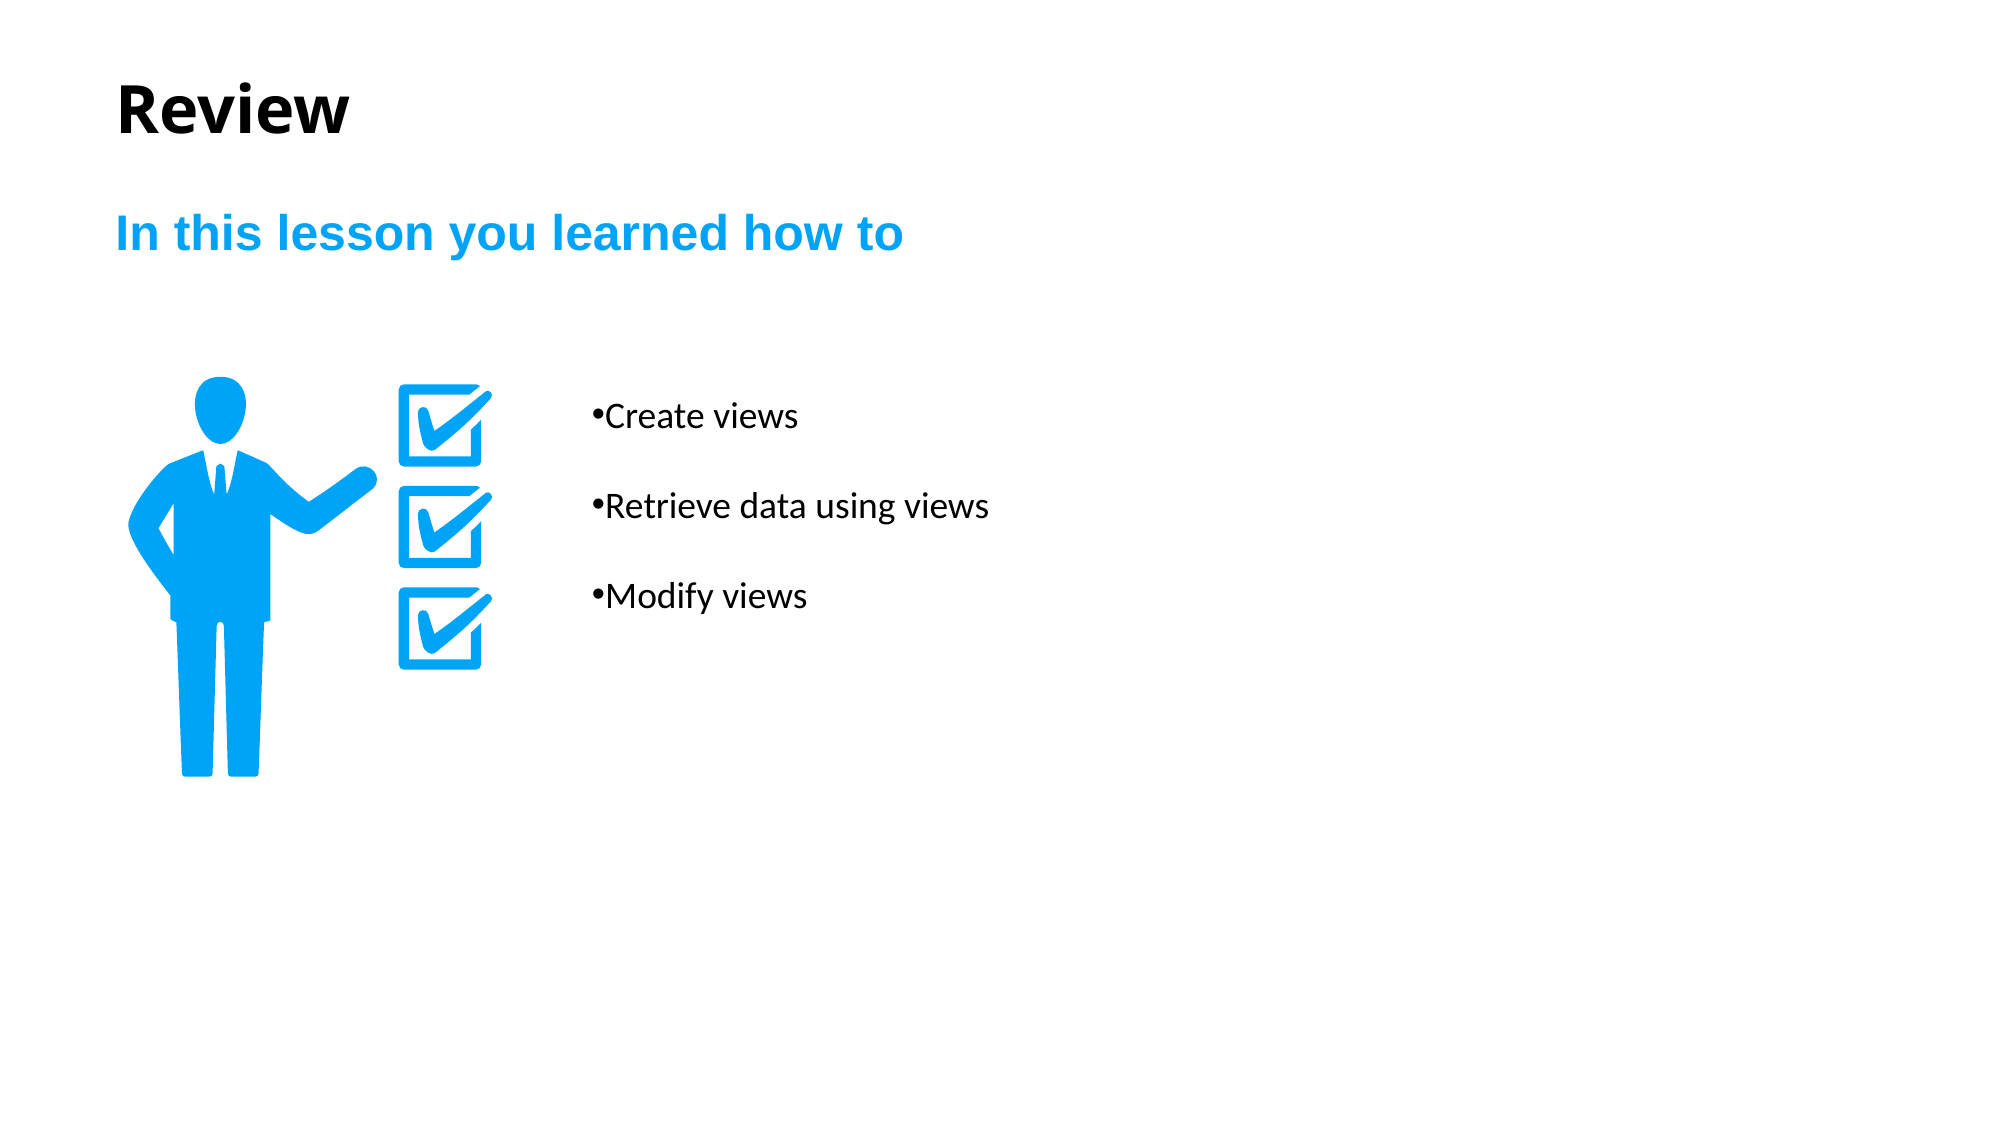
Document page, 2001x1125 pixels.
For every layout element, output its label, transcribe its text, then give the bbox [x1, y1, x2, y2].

text_box Create views Retrieve data using views Modify views [577, 383, 1629, 623]
title Review [100, 59, 1906, 155]
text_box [127, 375, 492, 778]
list In this lesson you learned how to [100, 193, 1906, 269]
